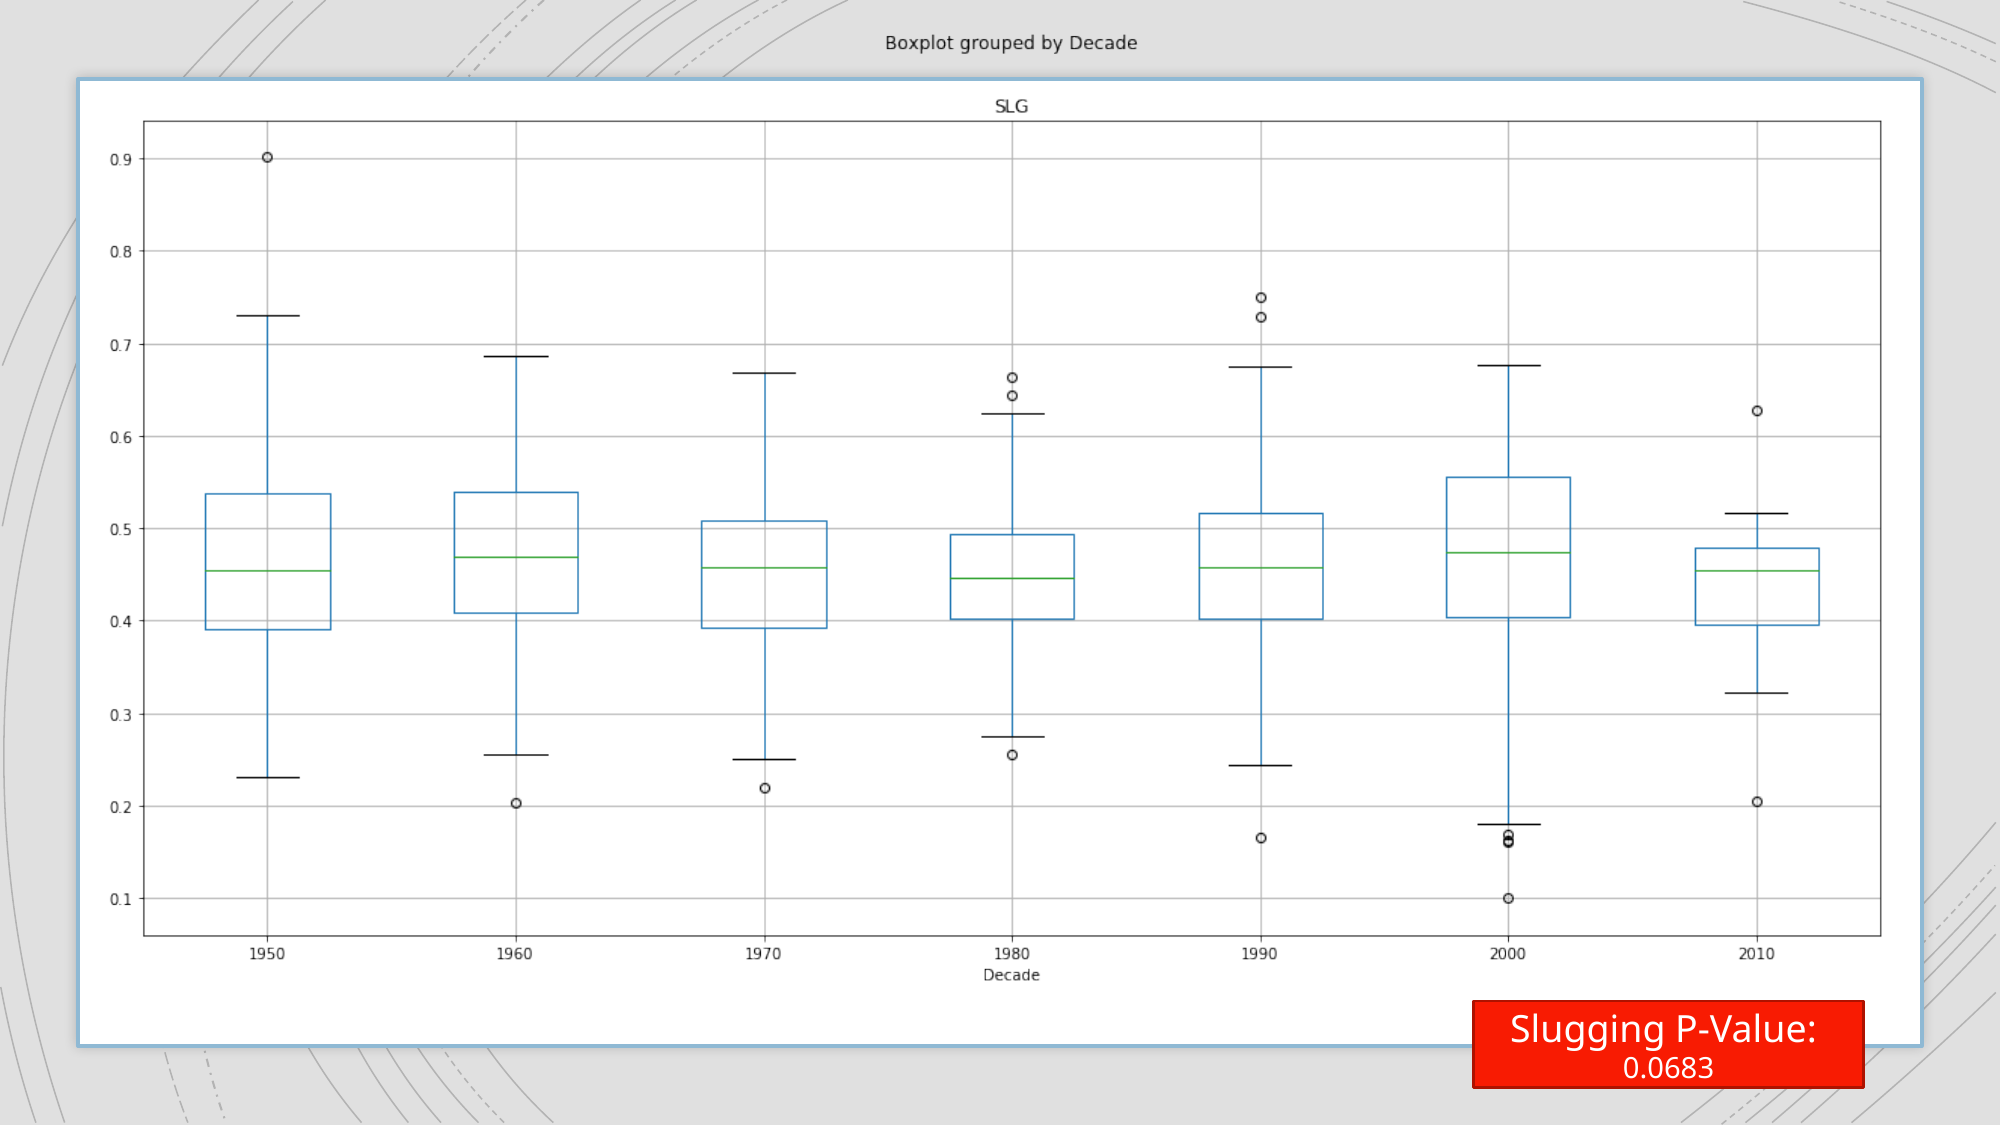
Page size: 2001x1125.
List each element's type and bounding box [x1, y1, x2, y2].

text_box [0, 0, 1996, 1125]
picture [98, 24, 1891, 993]
